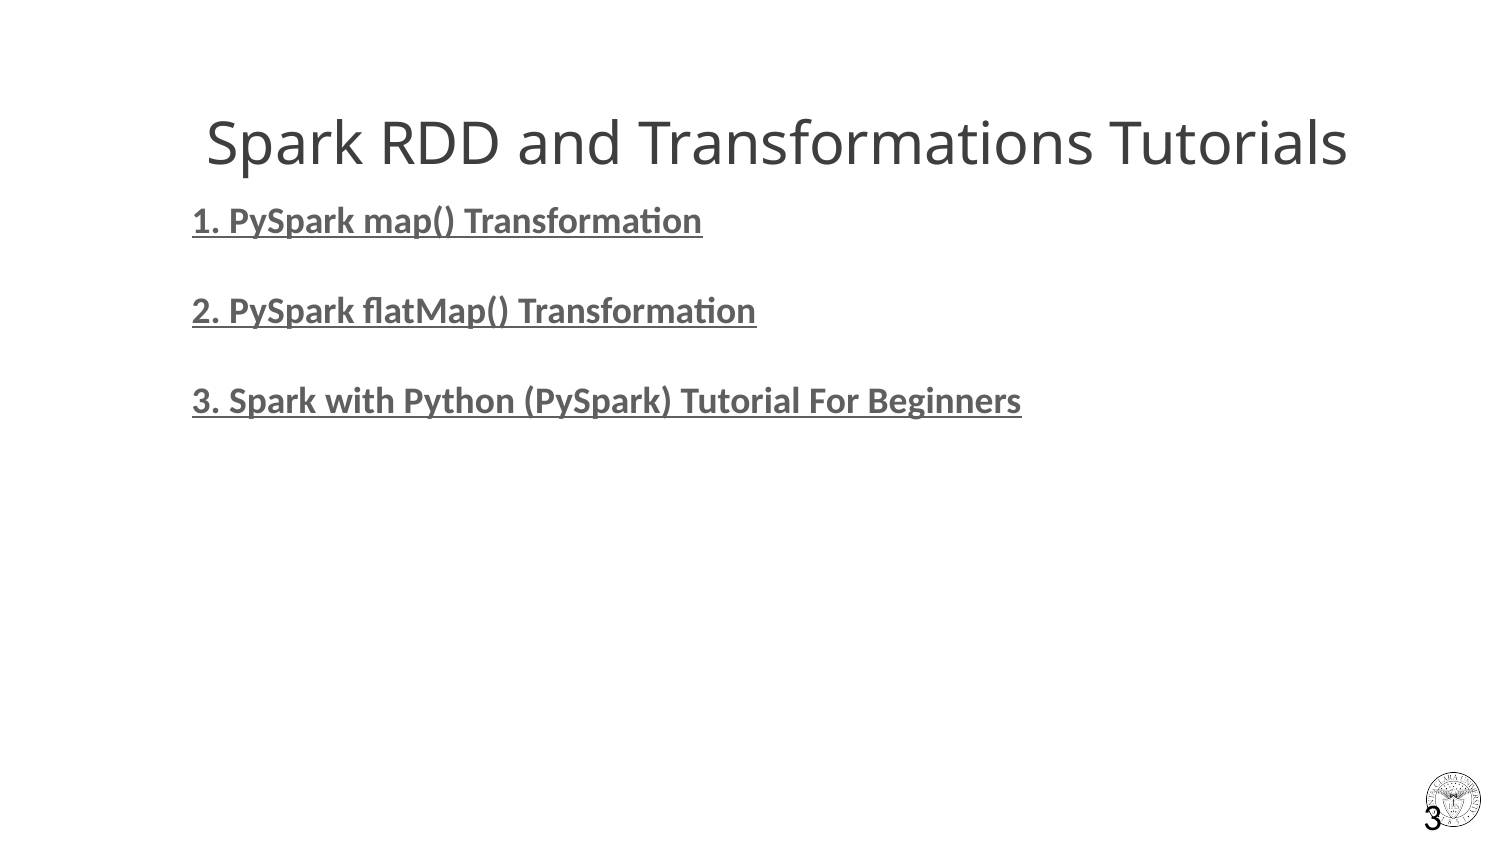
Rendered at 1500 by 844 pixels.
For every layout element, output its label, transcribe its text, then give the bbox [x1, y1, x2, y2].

list Spark RDD and Transformations Tutorials [191, 97, 1369, 189]
text_box 1. PySpark map() Transformation 2. PySpark flatMap() Transformation 3. Spark with Python (PySpark) Tutorial For Beginners [176, 188, 1354, 534]
slide_number 3 [1408, 785, 1500, 830]
picture [1426, 772, 1481, 785]
